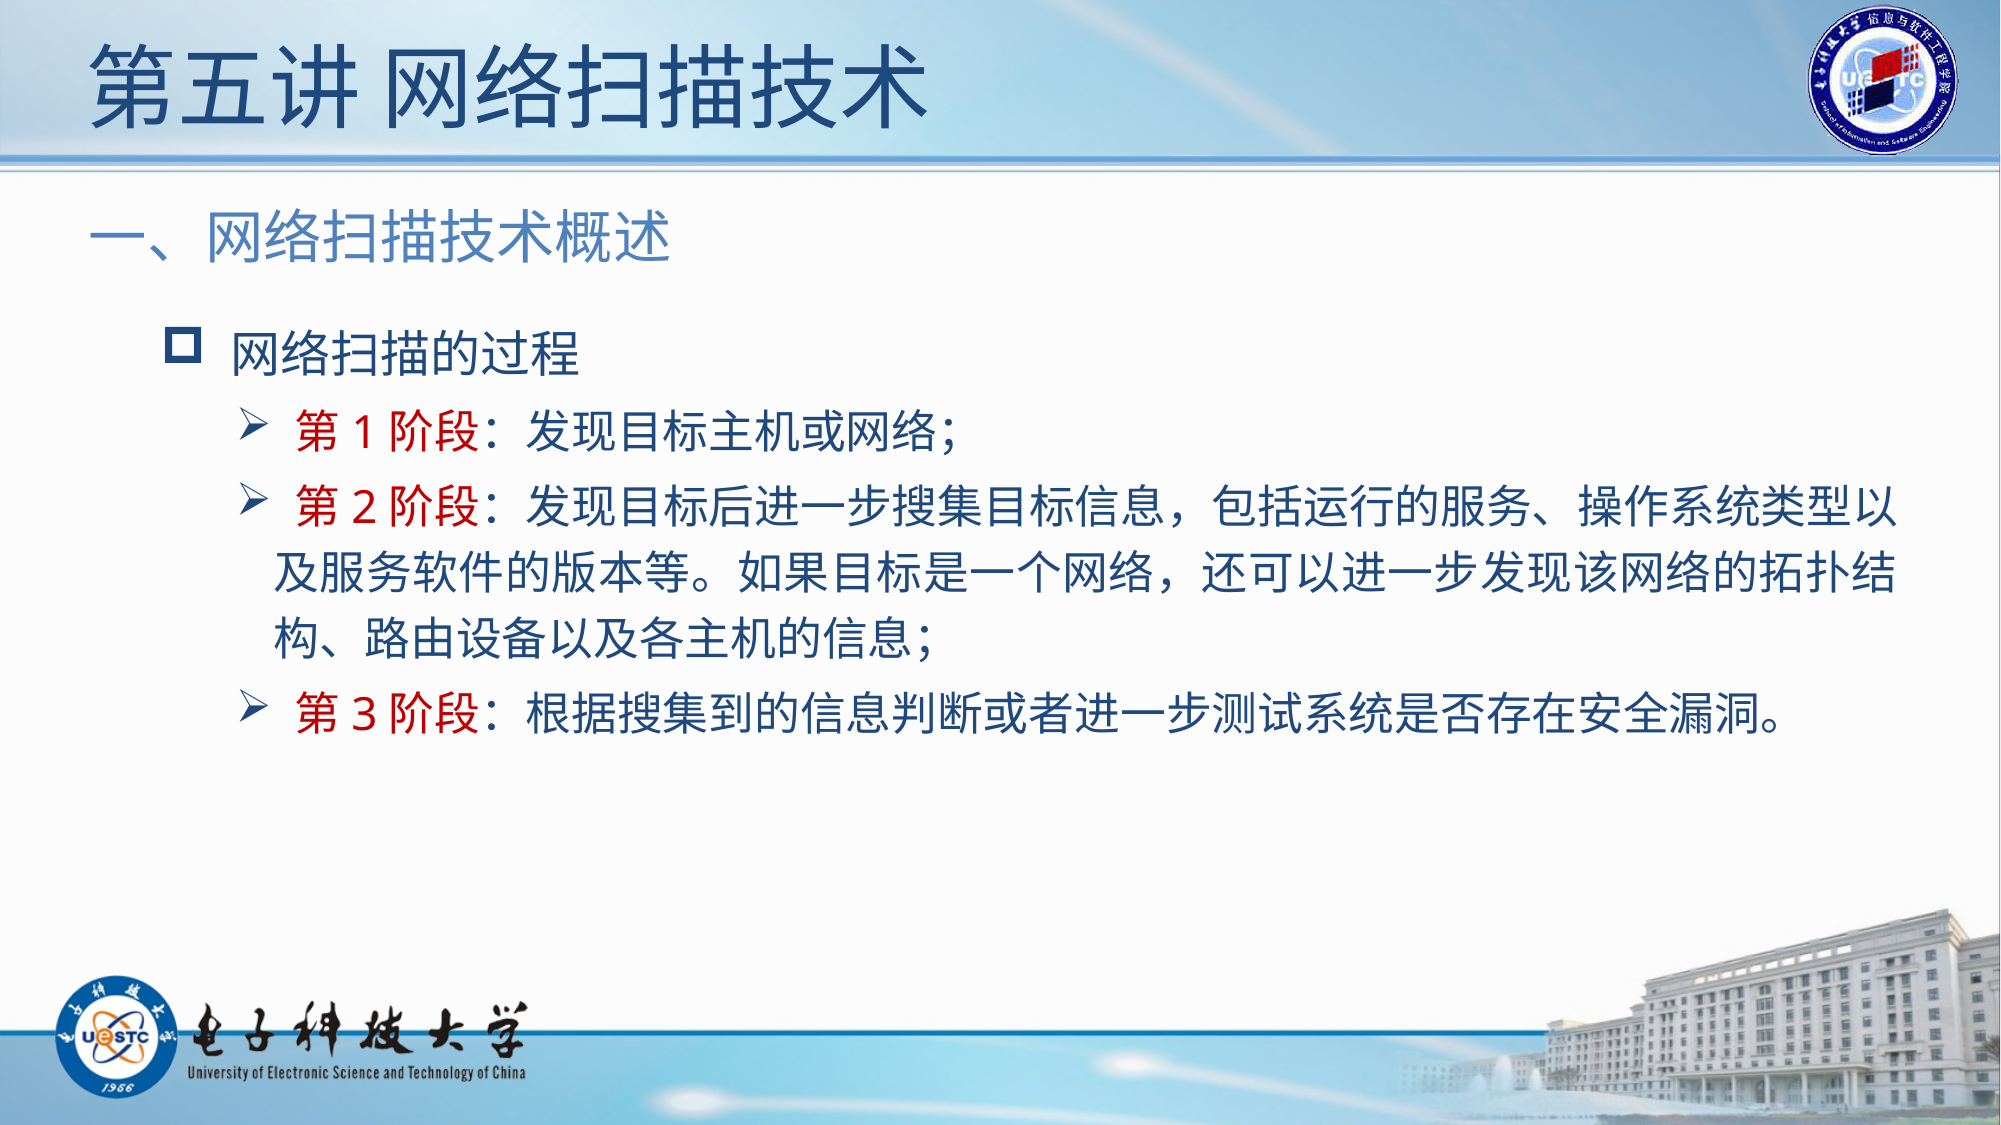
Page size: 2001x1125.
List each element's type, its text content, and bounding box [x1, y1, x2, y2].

list 网络扫描的过程 第1阶段：发现目标主机或网络； 第2阶段：发现目标后进一步搜集目标信息，包括运行的服务、操作系统类型以及服务软件的版本等。如果目标是一个网络，还可以进一步发现该网络的拓扑结构、路由设备以及各主机的信息； 第3阶段：根据搜集到的信息判断或者进一步测试系统是否存在安全漏洞。 [70, 302, 1914, 965]
text_box 一、网络扫描技术概述 [74, 192, 687, 278]
title 第五讲 网络扫描技术 [70, 12, 1725, 159]
picture [0, 0, 2001, 1125]
